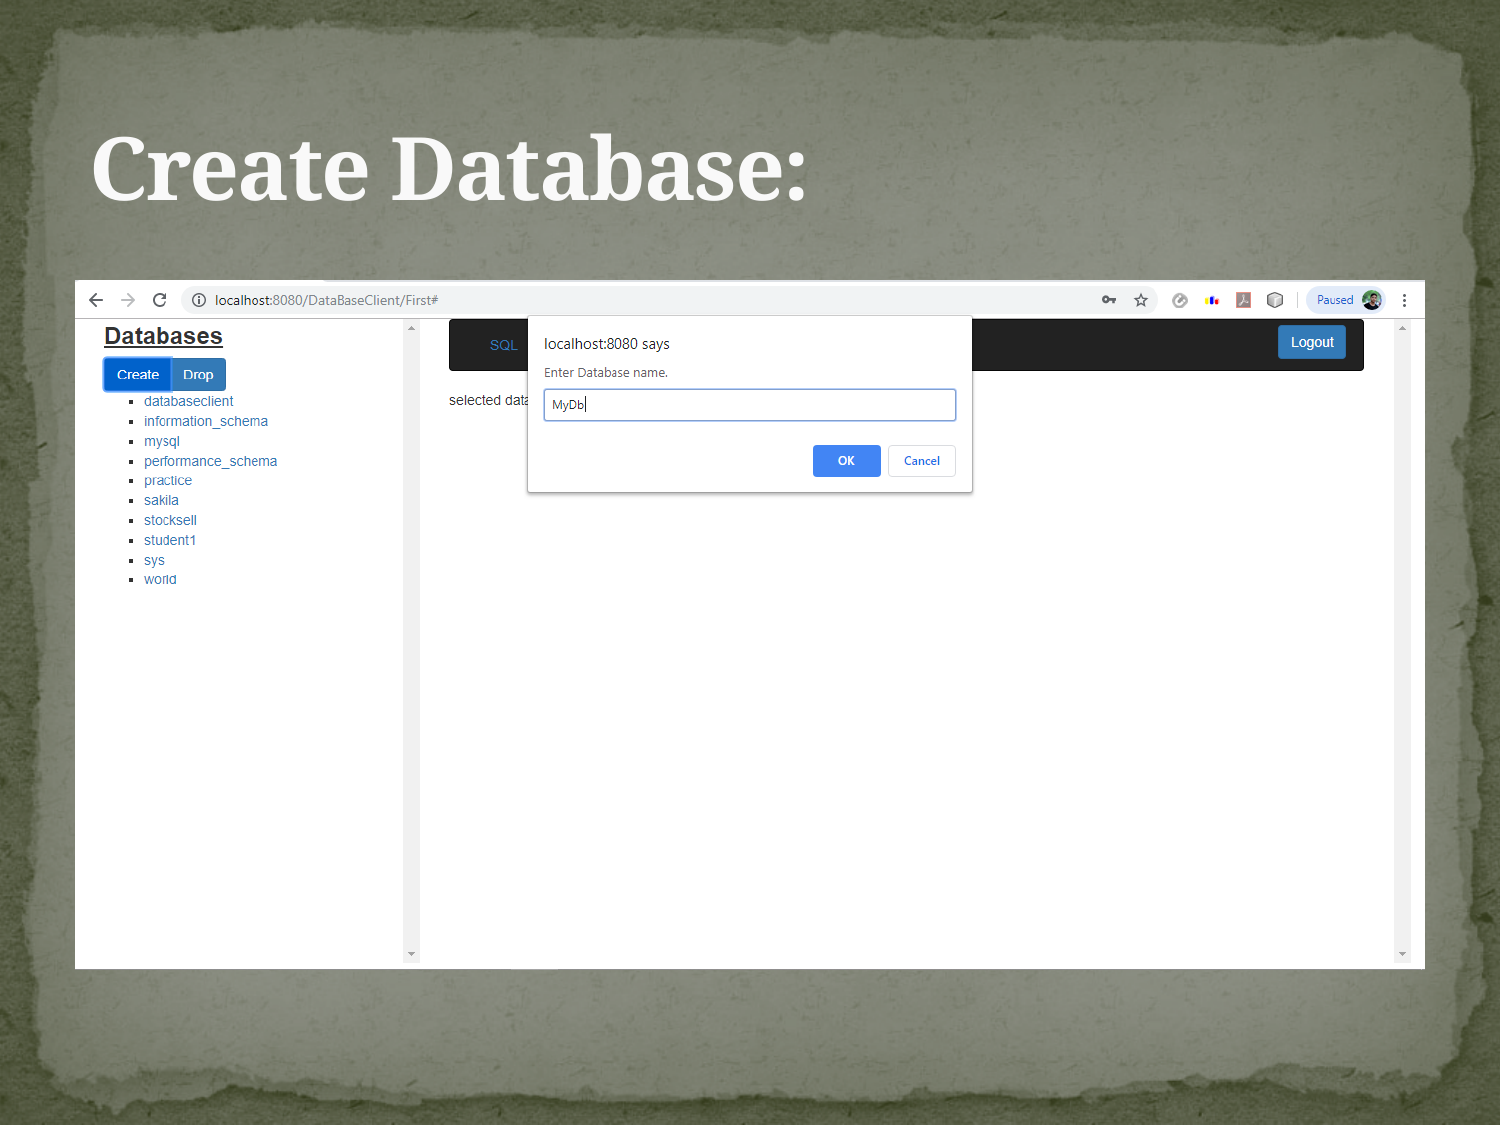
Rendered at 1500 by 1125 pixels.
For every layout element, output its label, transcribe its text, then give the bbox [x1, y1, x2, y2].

title Create Database: [74, 24, 1425, 225]
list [77, 283, 1424, 968]
